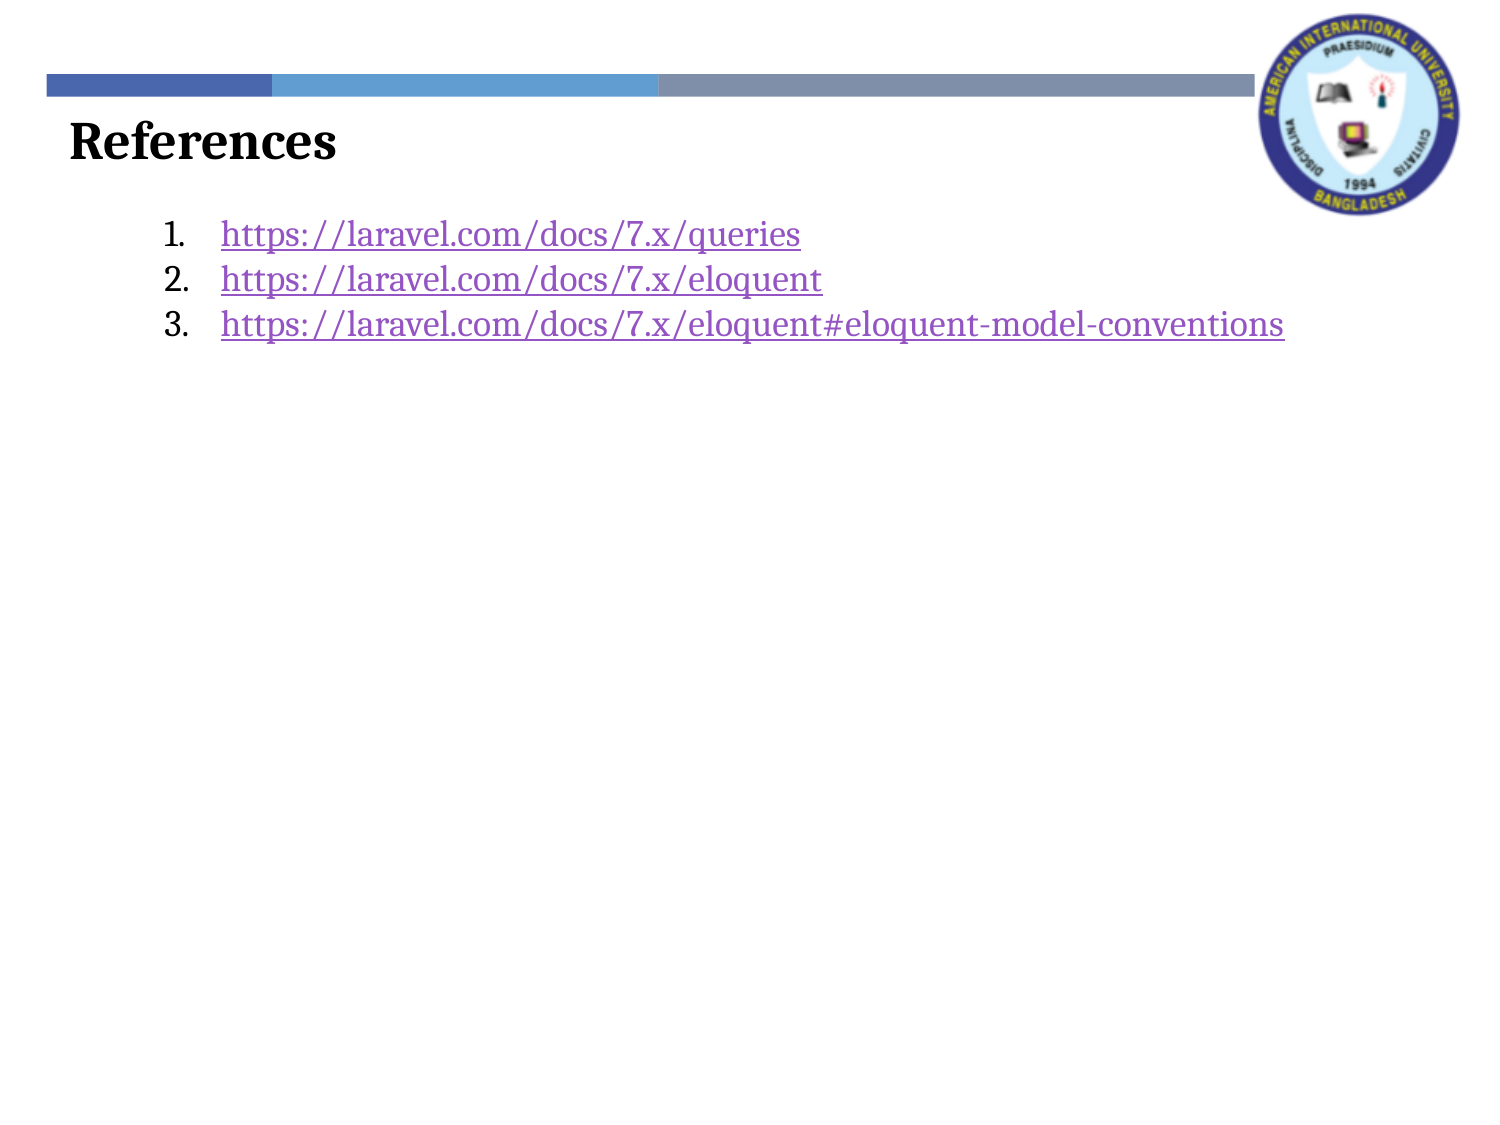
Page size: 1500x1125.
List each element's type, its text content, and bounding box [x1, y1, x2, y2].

text_box References [54, 97, 586, 179]
picture [1254, 9, 1465, 221]
text_box https://laravel.com/docs/7.x/queries https://laravel.com/docs/7.x/eloquent https://laravel.com/docs/7.x/eloquent#eloquent-model-conventions [149, 201, 1300, 352]
